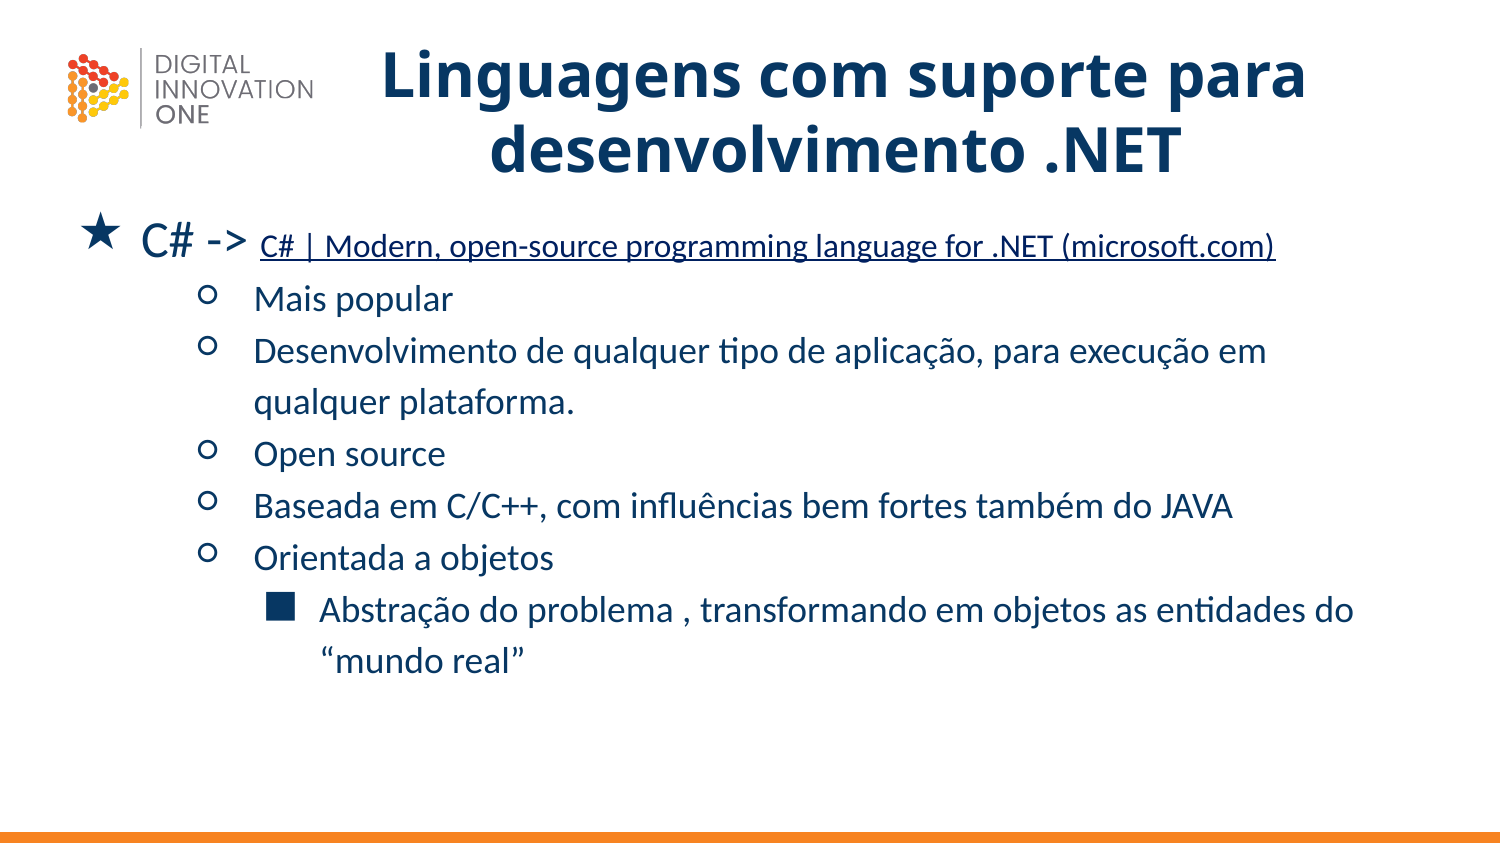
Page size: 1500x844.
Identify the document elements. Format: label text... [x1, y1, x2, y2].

subtitle Linguagens com suporte para desenvolvimento .NET [214, 61, 1475, 159]
picture [50, 39, 331, 138]
text_box [0, 832, 1500, 843]
subtitle C# -> C# | Modern, open-source programming language for .NET (microsoft.com) Mais popular Desenvolvimento de qualquer tipo de aplicação, para execução em qualquer plataforma. Open source Baseada em C/C++, com influências bem fortes também do JAVA Orientada a objetos Abstração do problema , transformando em objetos as entidades do “mundo real” [51, 180, 1388, 748]
